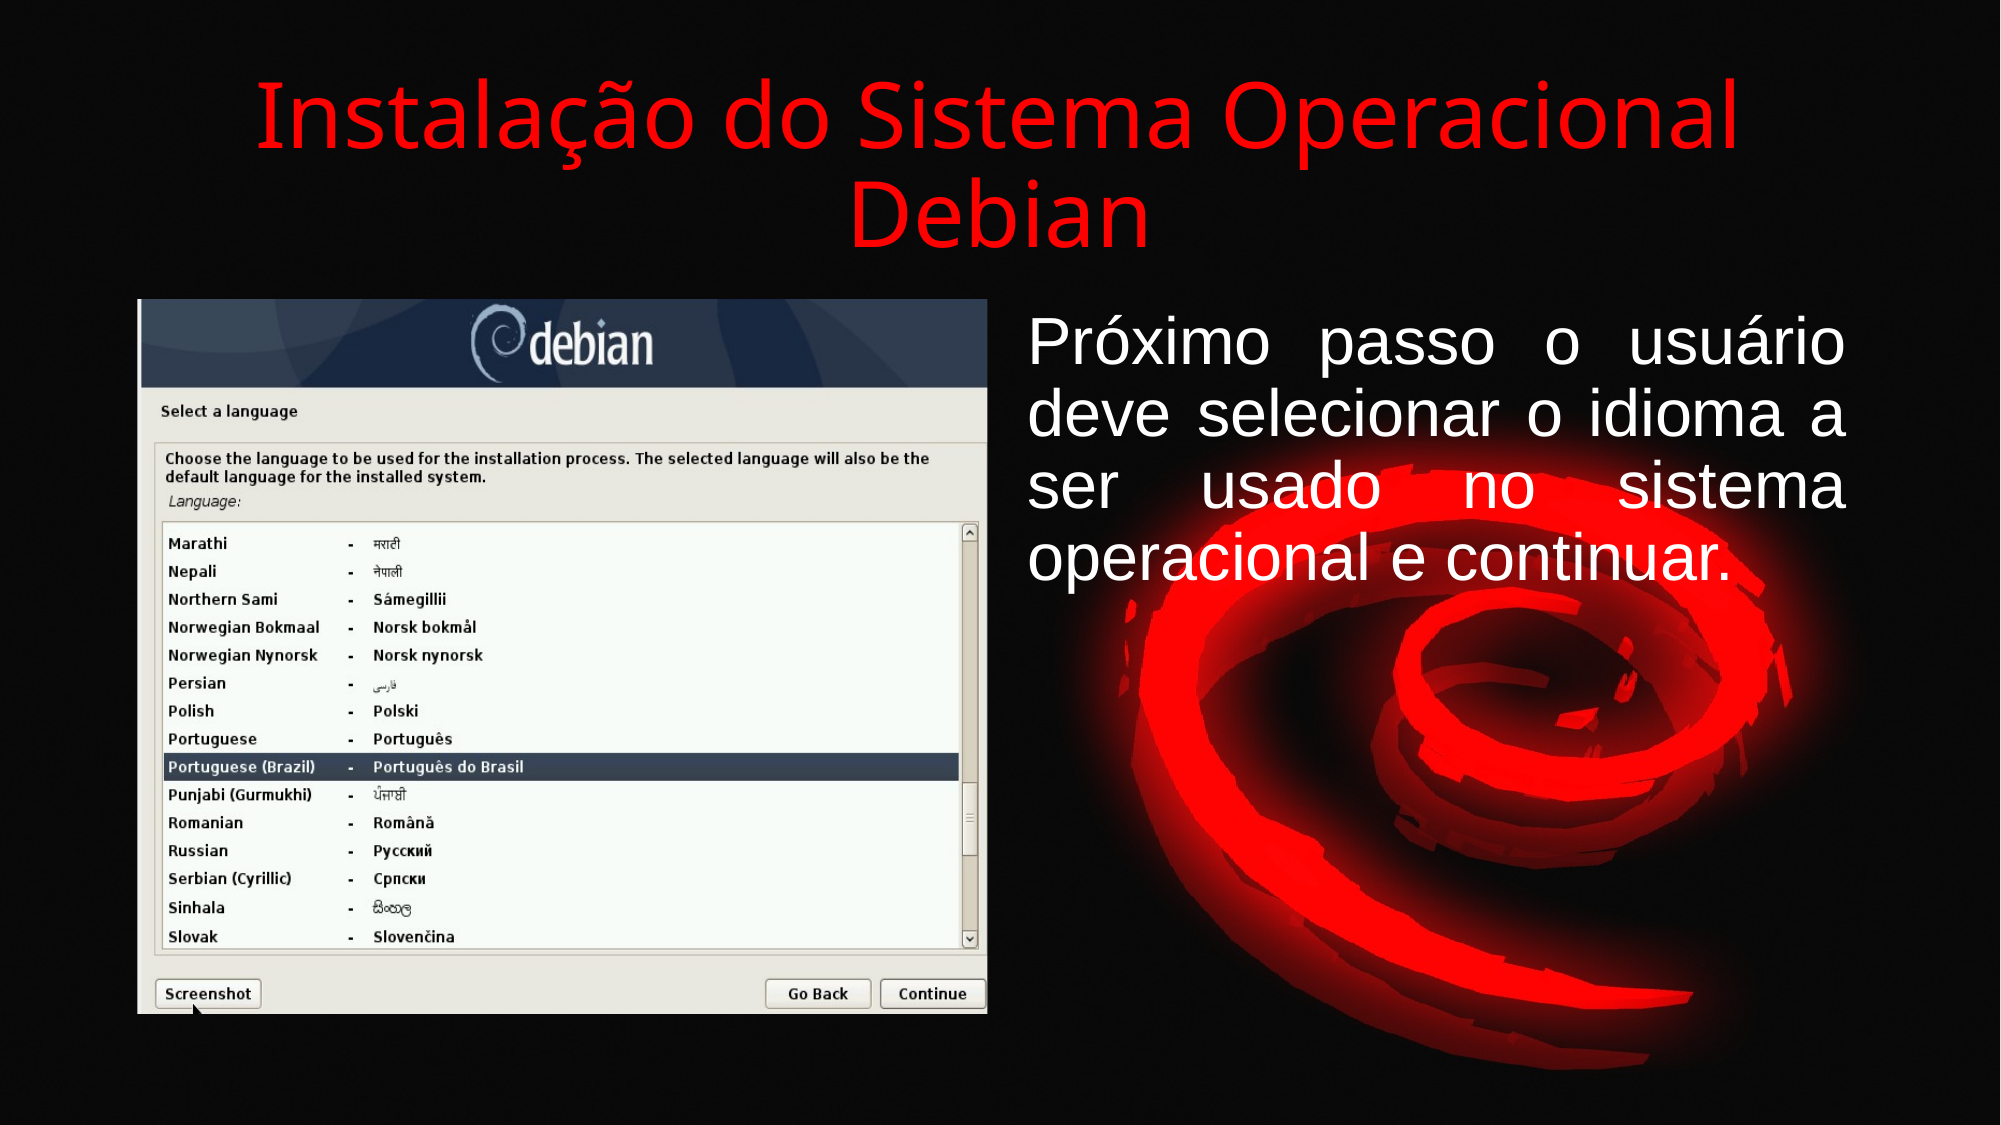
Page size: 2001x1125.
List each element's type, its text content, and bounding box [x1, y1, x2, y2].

picture [0, 0, 2001, 1125]
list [137, 299, 988, 1014]
list Próximo passo o usuário deve selecionar o idioma a ser usado no sistema operacional e continuar. [1012, 299, 1863, 1014]
title Instalação do Sistema Operacional Debian [137, 59, 1863, 278]
